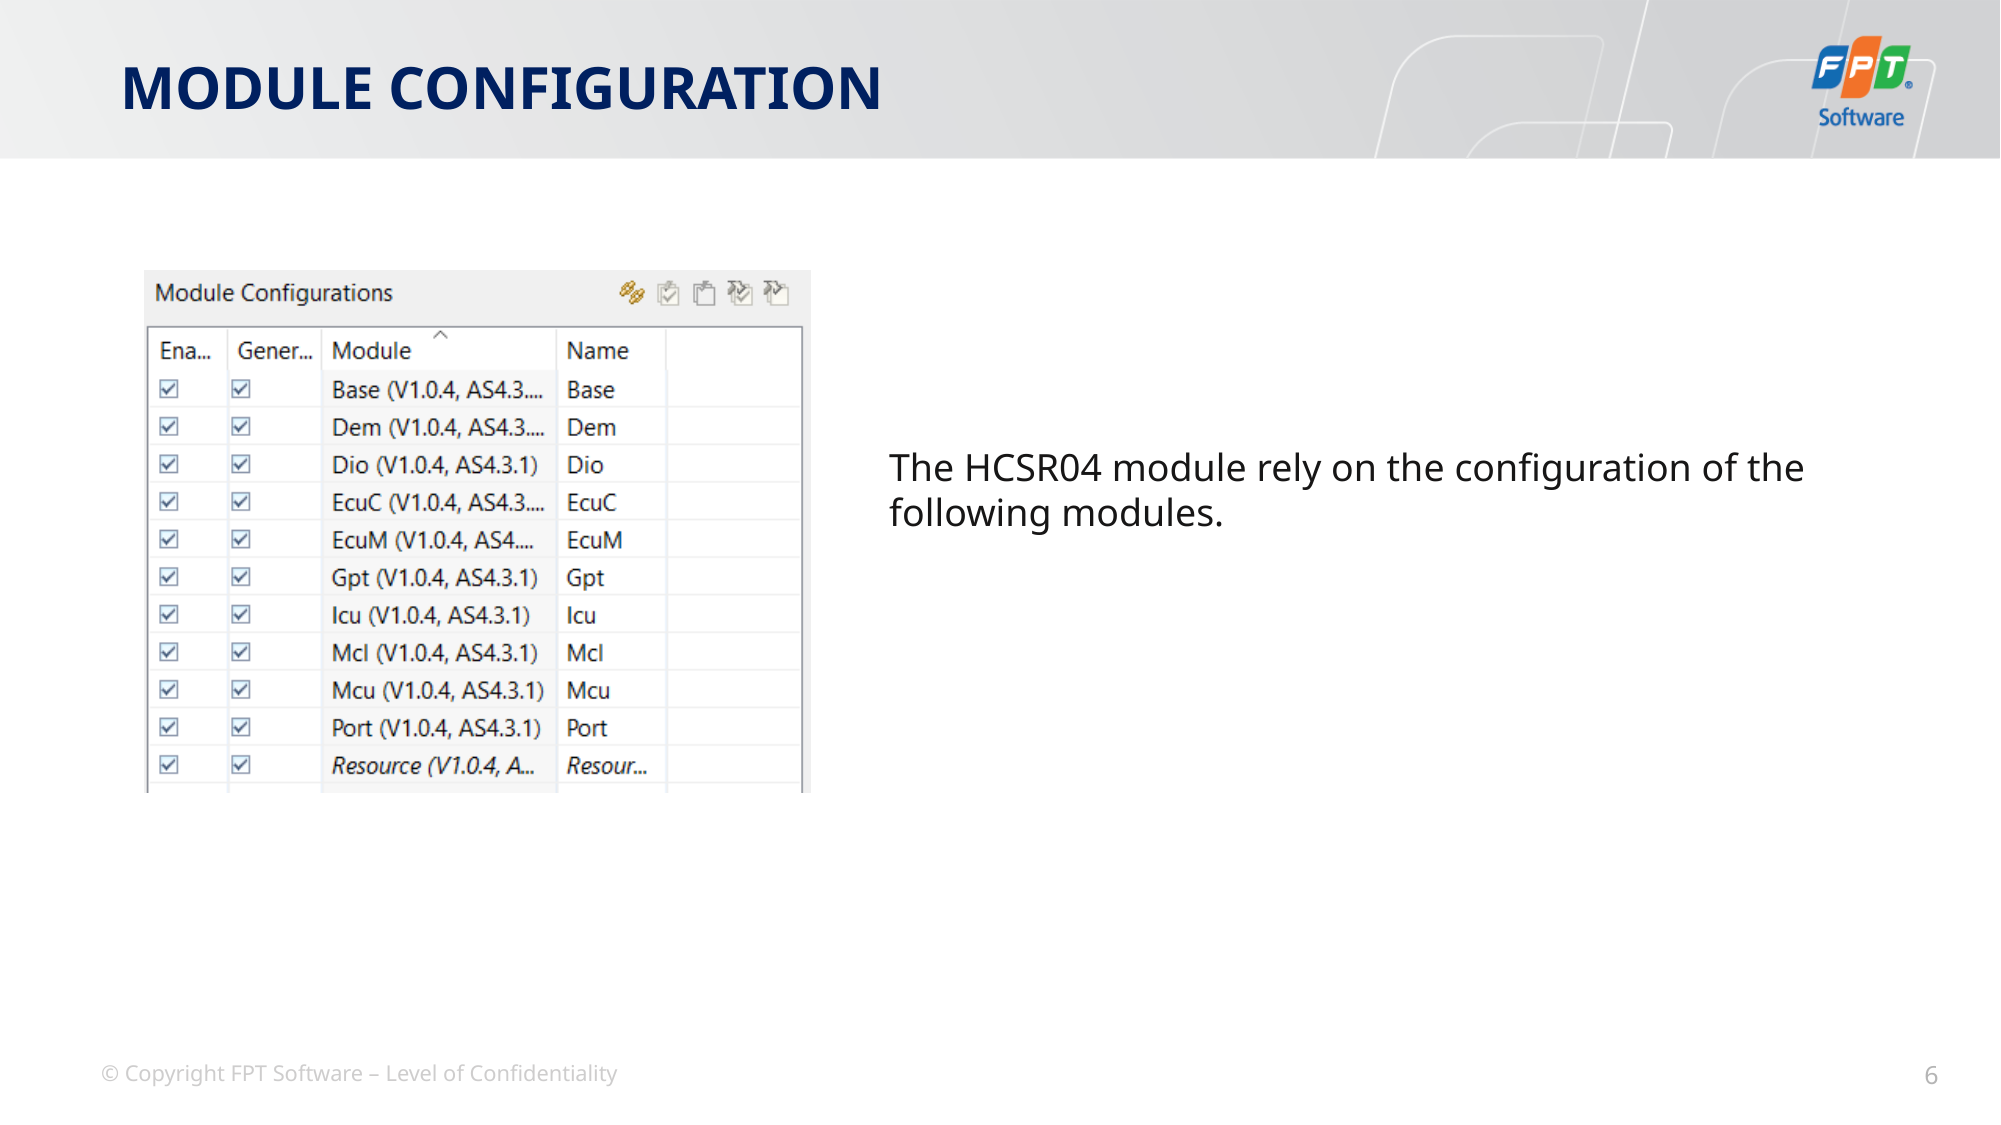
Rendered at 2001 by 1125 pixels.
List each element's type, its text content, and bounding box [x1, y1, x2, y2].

slide_number 6 [1855, 1052, 1954, 1094]
picture [144, 270, 811, 793]
picture [0, 0, 2000, 159]
text_box The HCSR04 module rely on the configuration of the following modules. [874, 436, 1823, 542]
